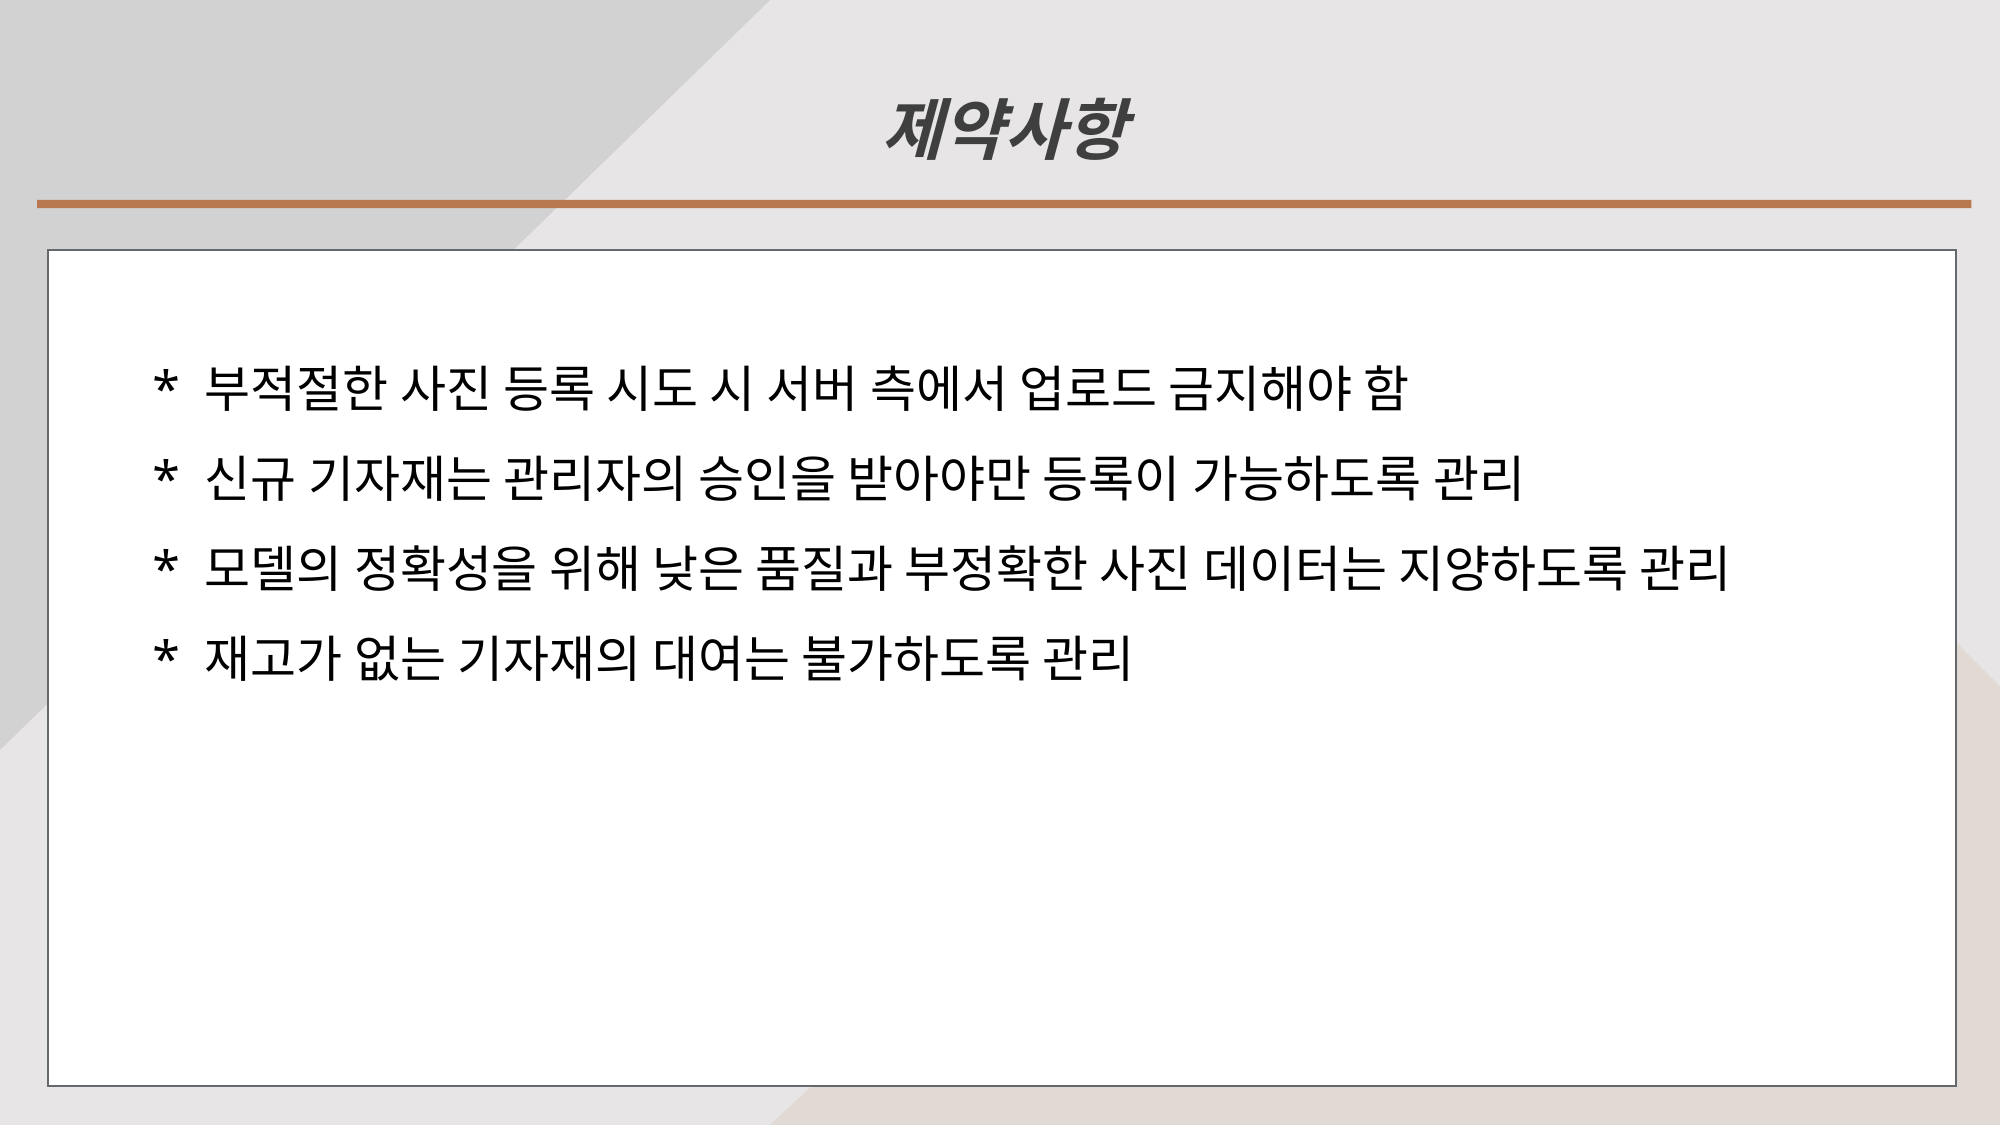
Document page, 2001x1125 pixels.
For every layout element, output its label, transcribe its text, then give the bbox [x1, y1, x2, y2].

text_box [0, 0, 771, 750]
text_box [770, 643, 2000, 1125]
text_box [47, 249, 1957, 1086]
list * 부적절한 사진 등록 시도 시 서버 측에서 업로드 금지해야 함 * 신규 기자재는 관리자의 승인을 받아야만 등록이 가능하도록 관리 * 모델의 정확성을 위해 낮은 품질과 부정확한 사진 데이터는 지양하도록 관리 * 재고가 없는 기자재의 대여는 불가하도록 관리 [137, 320, 1863, 1014]
text_box 제약사항 [504, 40, 1505, 161]
text_box [37, 199, 1972, 209]
